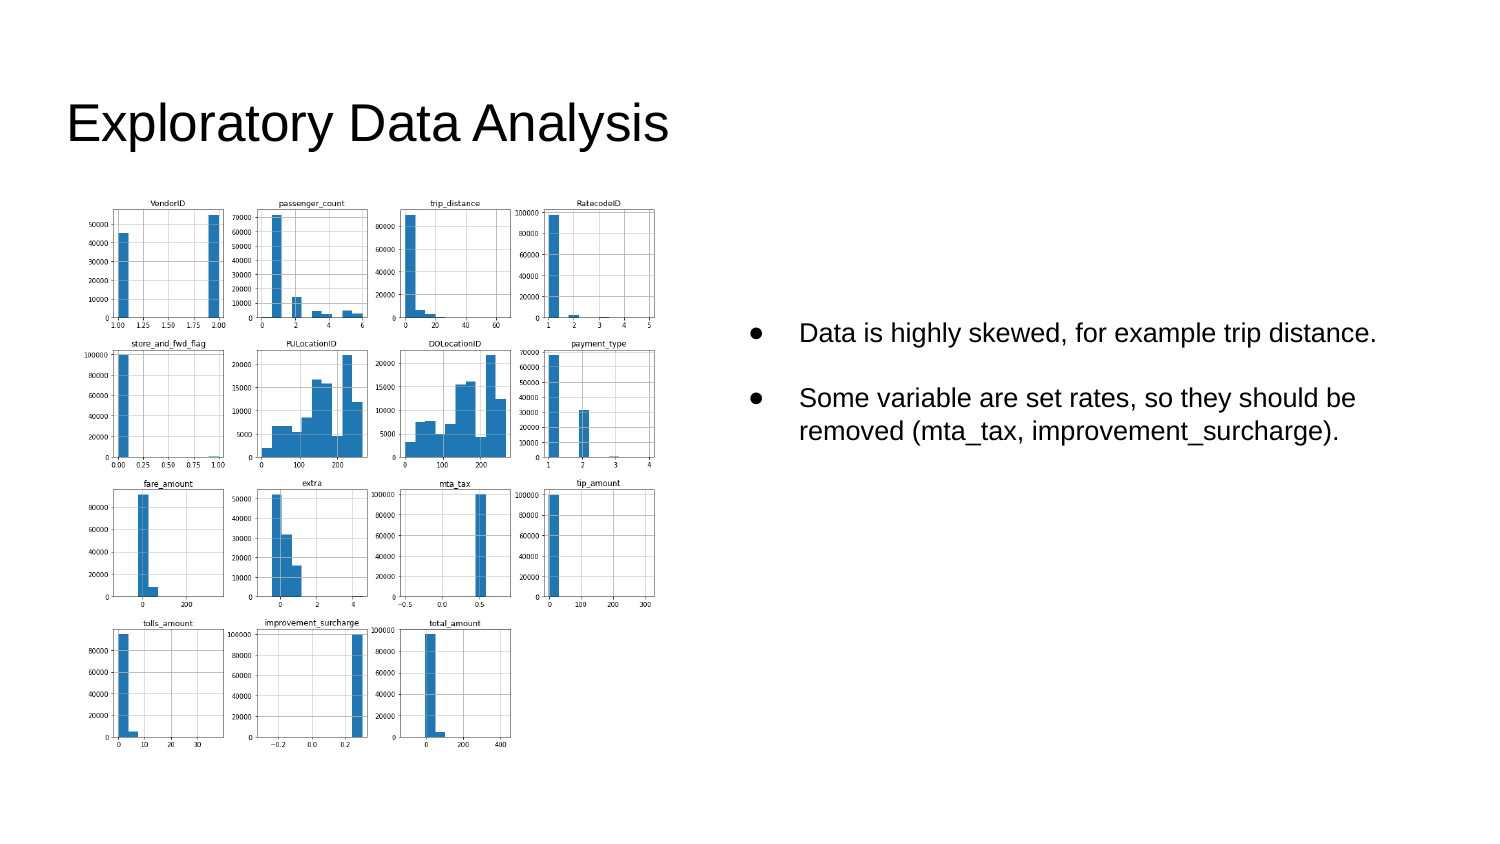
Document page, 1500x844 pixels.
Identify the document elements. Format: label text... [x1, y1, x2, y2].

text_box Data is highly skewed, for example trip distance. Some variable are set rates, so they should be removed (mta_tax, improvement_surcharge). [709, 300, 1417, 496]
title Exploratory Data Analysis [51, 72, 1449, 167]
picture [79, 195, 658, 752]
